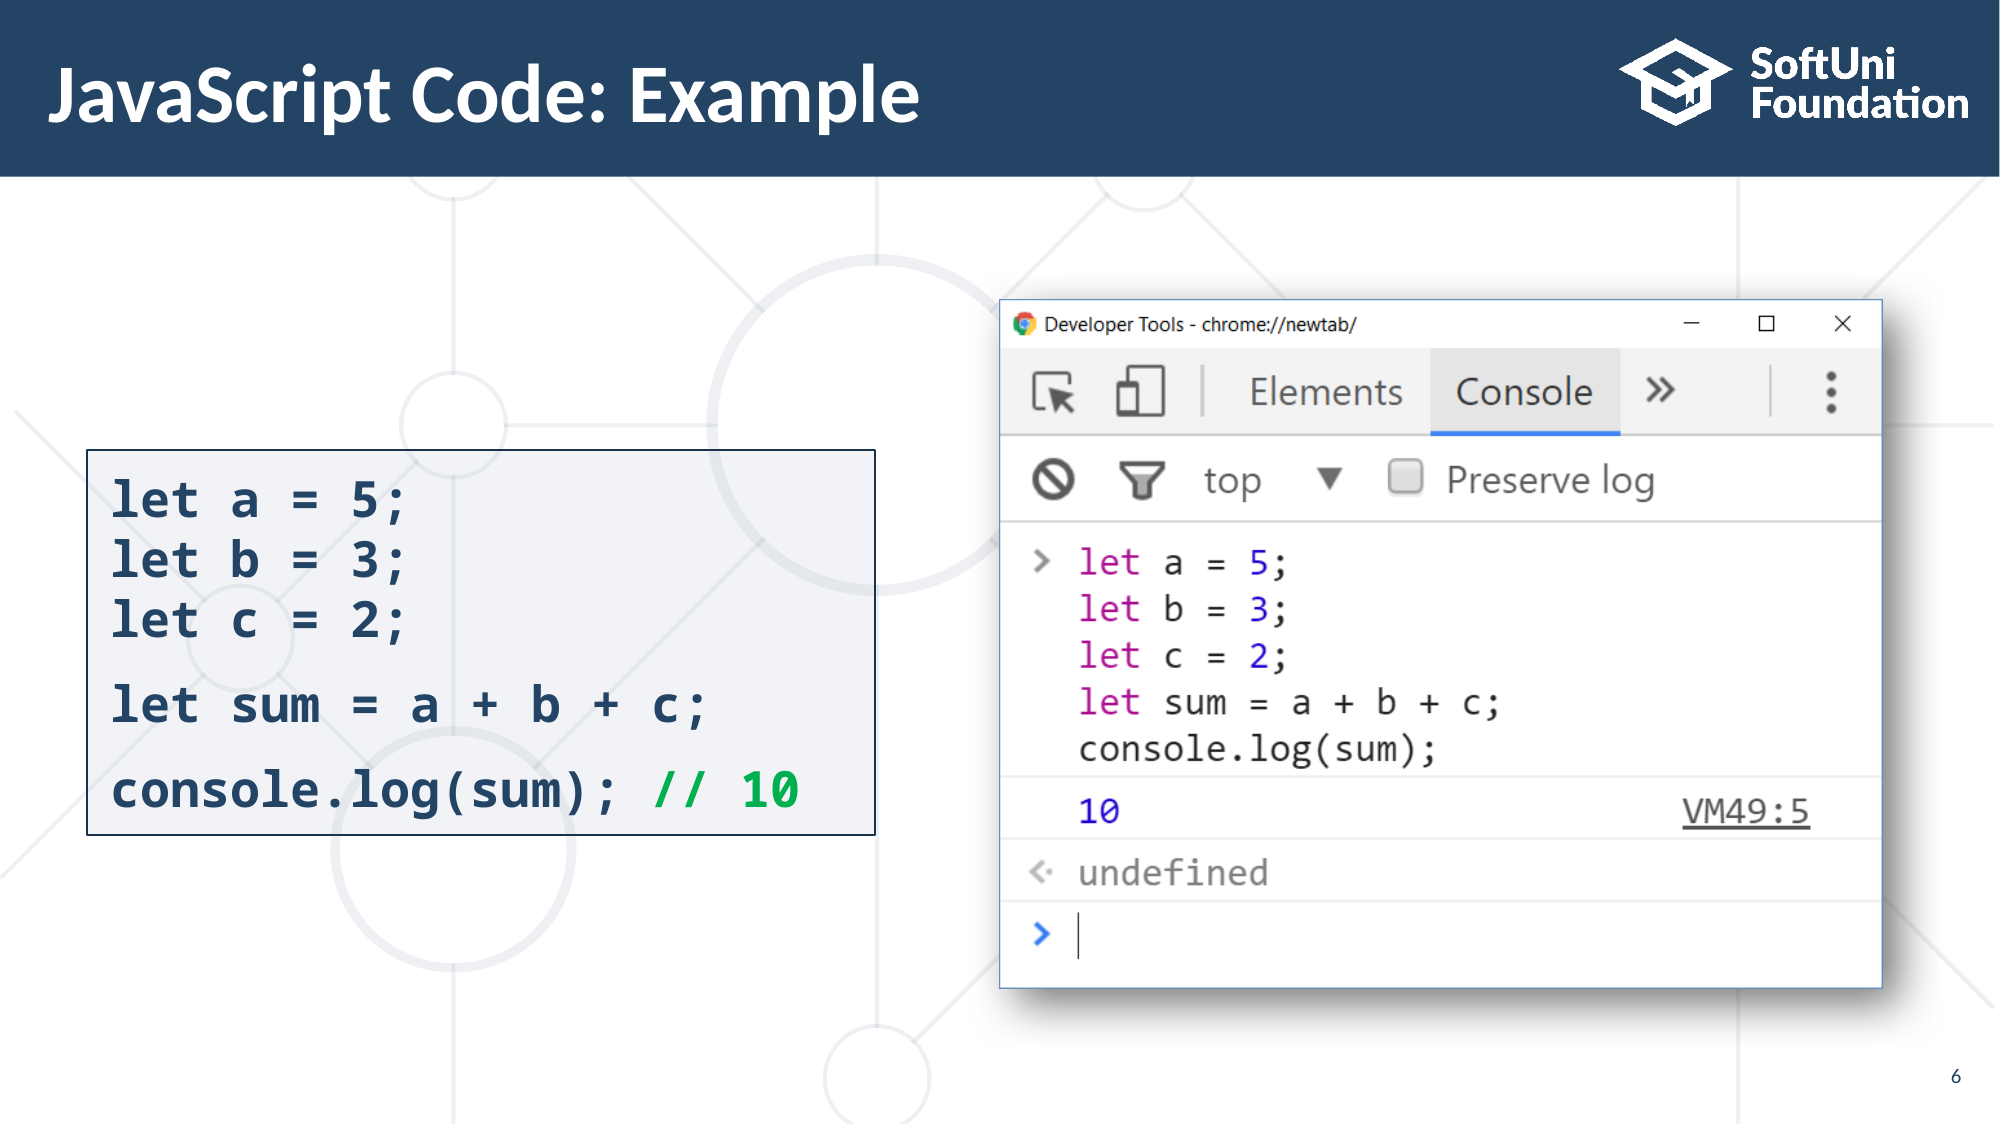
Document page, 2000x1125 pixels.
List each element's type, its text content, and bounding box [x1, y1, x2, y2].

picture [999, 299, 1884, 989]
slide_number 6 [1896, 1049, 1968, 1101]
title JavaScript Code: Example [31, 16, 1591, 162]
picture [1618, 38, 1968, 126]
text_box let a = 5; let b = 3; let c = 2; let sum = a + b + c; console.log(sum); // 10 [87, 449, 875, 836]
